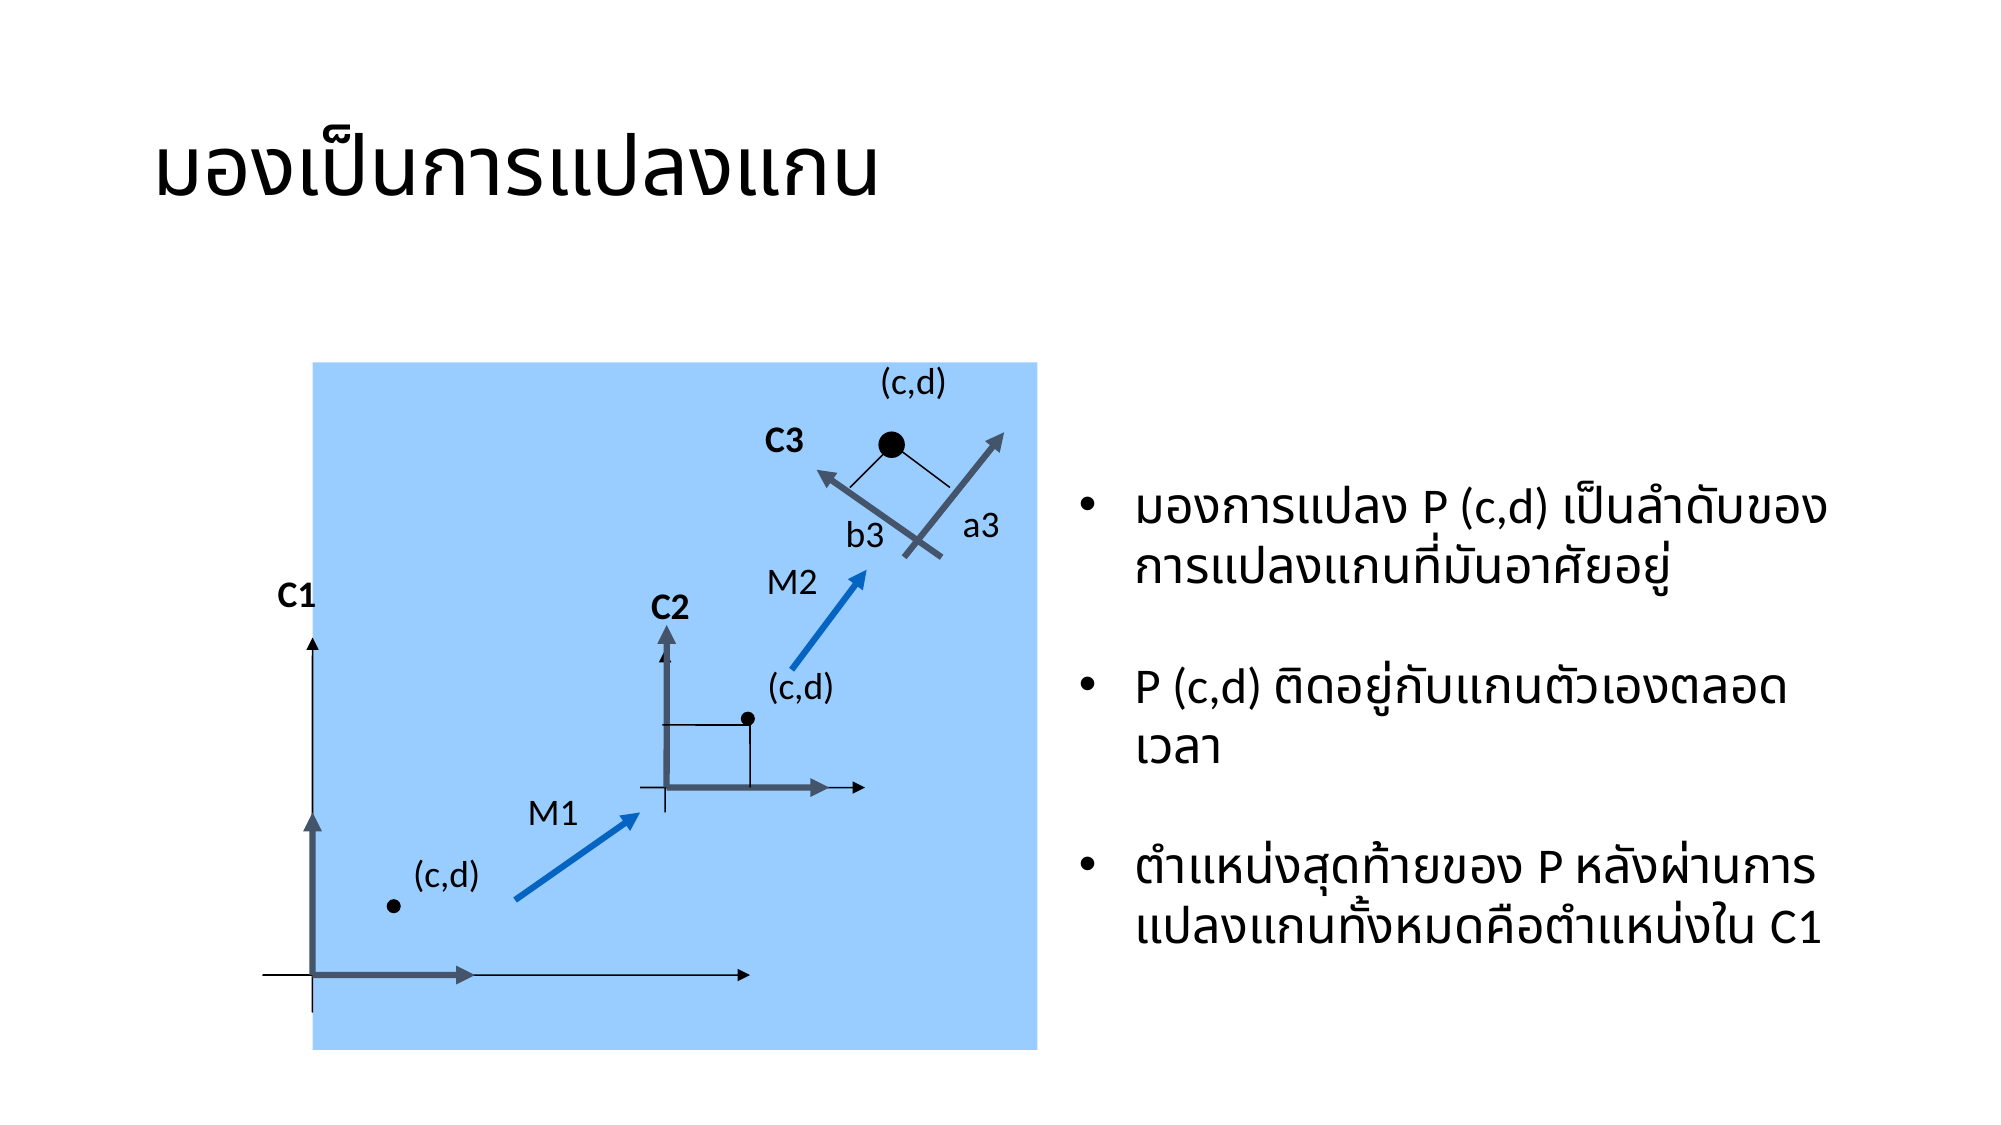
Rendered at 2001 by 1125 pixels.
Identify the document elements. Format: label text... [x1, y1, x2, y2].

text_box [749, 349, 1016, 670]
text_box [262, 562, 750, 1013]
text_box มองการแปลง P (c,d) เป็นลำดับของการแปลงแกนที่มันอาศัยอยู่ P (c,d) ติดอยู่กับแกนตัวเองตลอดเวลา ตำแหน่งสุดท้ายของ P หลังผ่านการแปลงแกนทั้งหมดคือตำแหน่งใน C1 [1063, 465, 1891, 961]
title มองเป็นการแปลงแกน [137, 59, 1863, 278]
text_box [512, 574, 866, 900]
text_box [312, 812, 497, 975]
text_box [312, 362, 1038, 1050]
